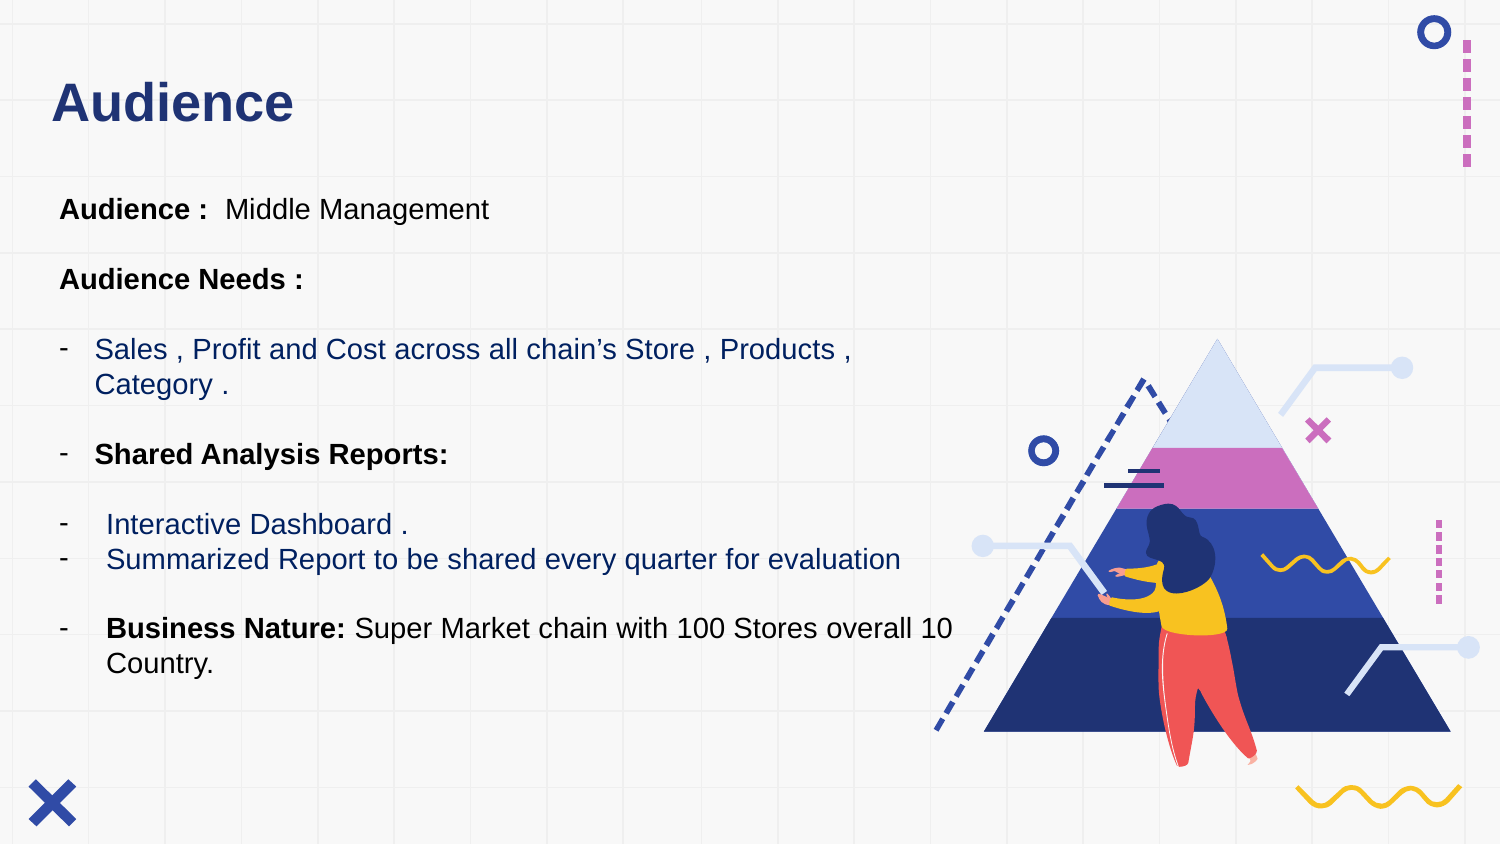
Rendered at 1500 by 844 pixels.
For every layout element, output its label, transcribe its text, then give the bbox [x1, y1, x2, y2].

text_box Audience [44, 67, 332, 141]
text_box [933, 338, 1481, 768]
text_box Audience : Middle Management Audience Needs : Sales , Profit and Cost across all chain’s Store , Products , Category . Shared Analysis Reports: Interactive Dashboard . Summarized Report to be shared every quarter for evaluation Business Nature: Super Market chain with 100 Stores overall 10 Country. [44, 182, 982, 688]
